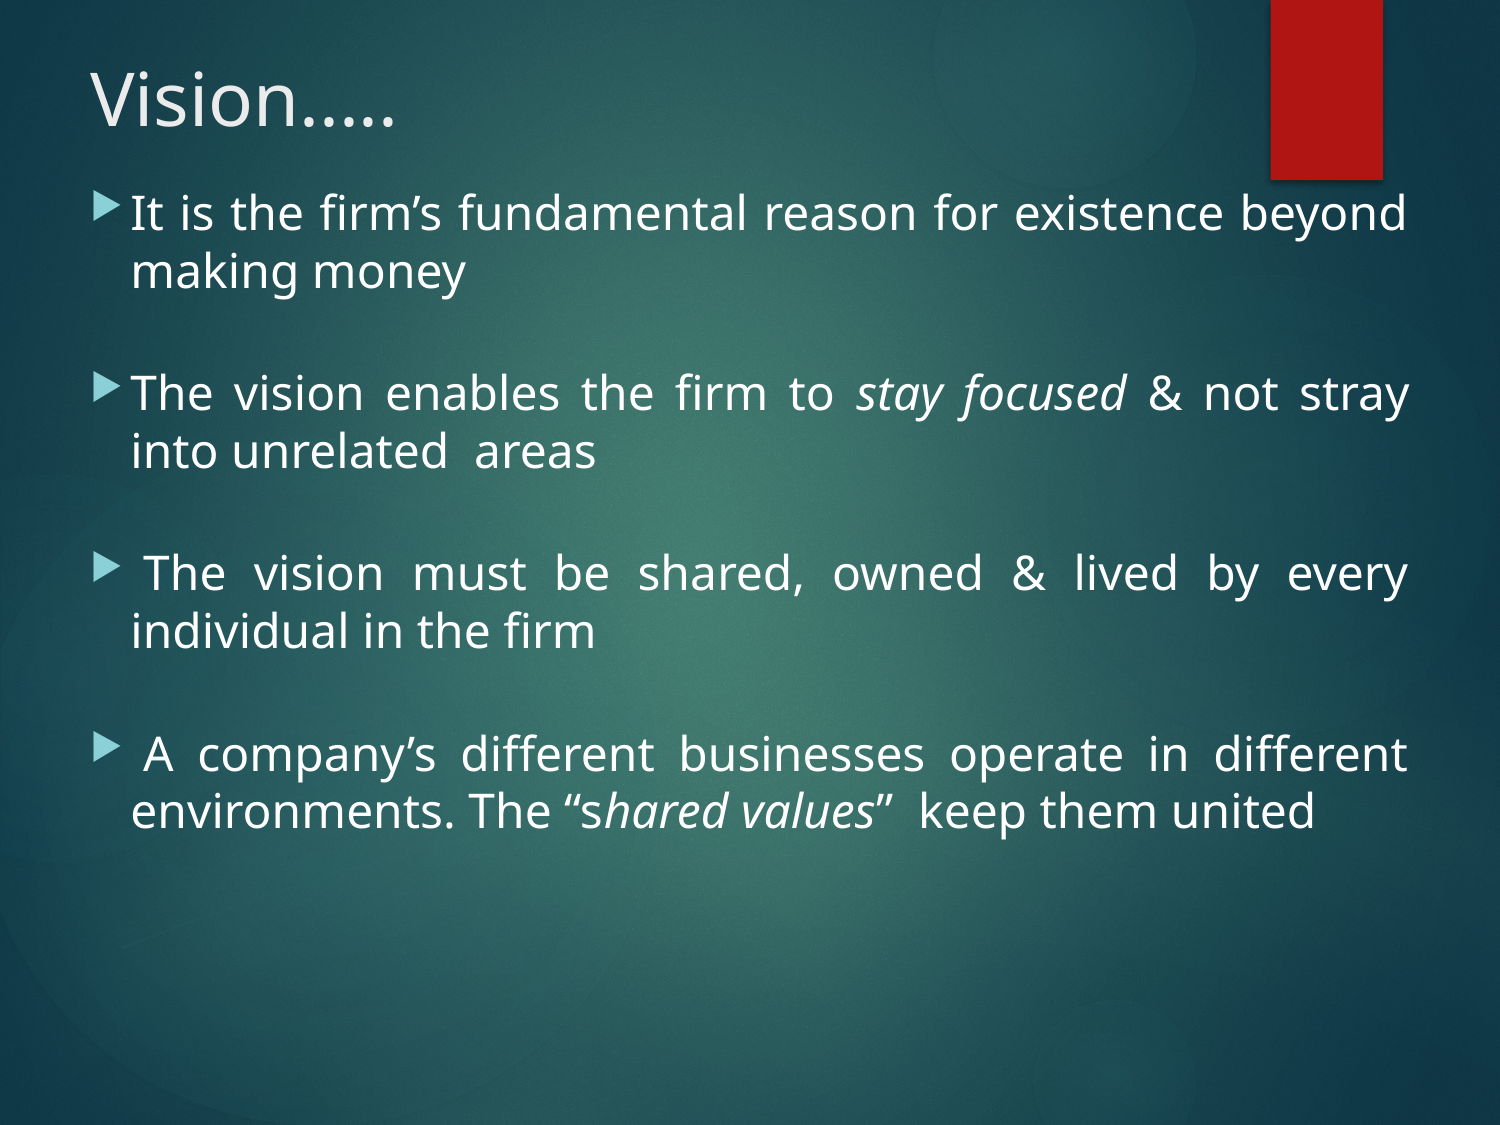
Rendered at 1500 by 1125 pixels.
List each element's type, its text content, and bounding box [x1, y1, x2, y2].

list It is the firm’s fundamental reason for existence beyond making money The vision enables the firm to stay focused & not stray into unrelated areas The vision must be shared, owned & lived by every individual in the firm A company’s different businesses operate in different environments. The “shared values” keep them united [75, 174, 1425, 988]
title Vision..... [75, 45, 1425, 150]
